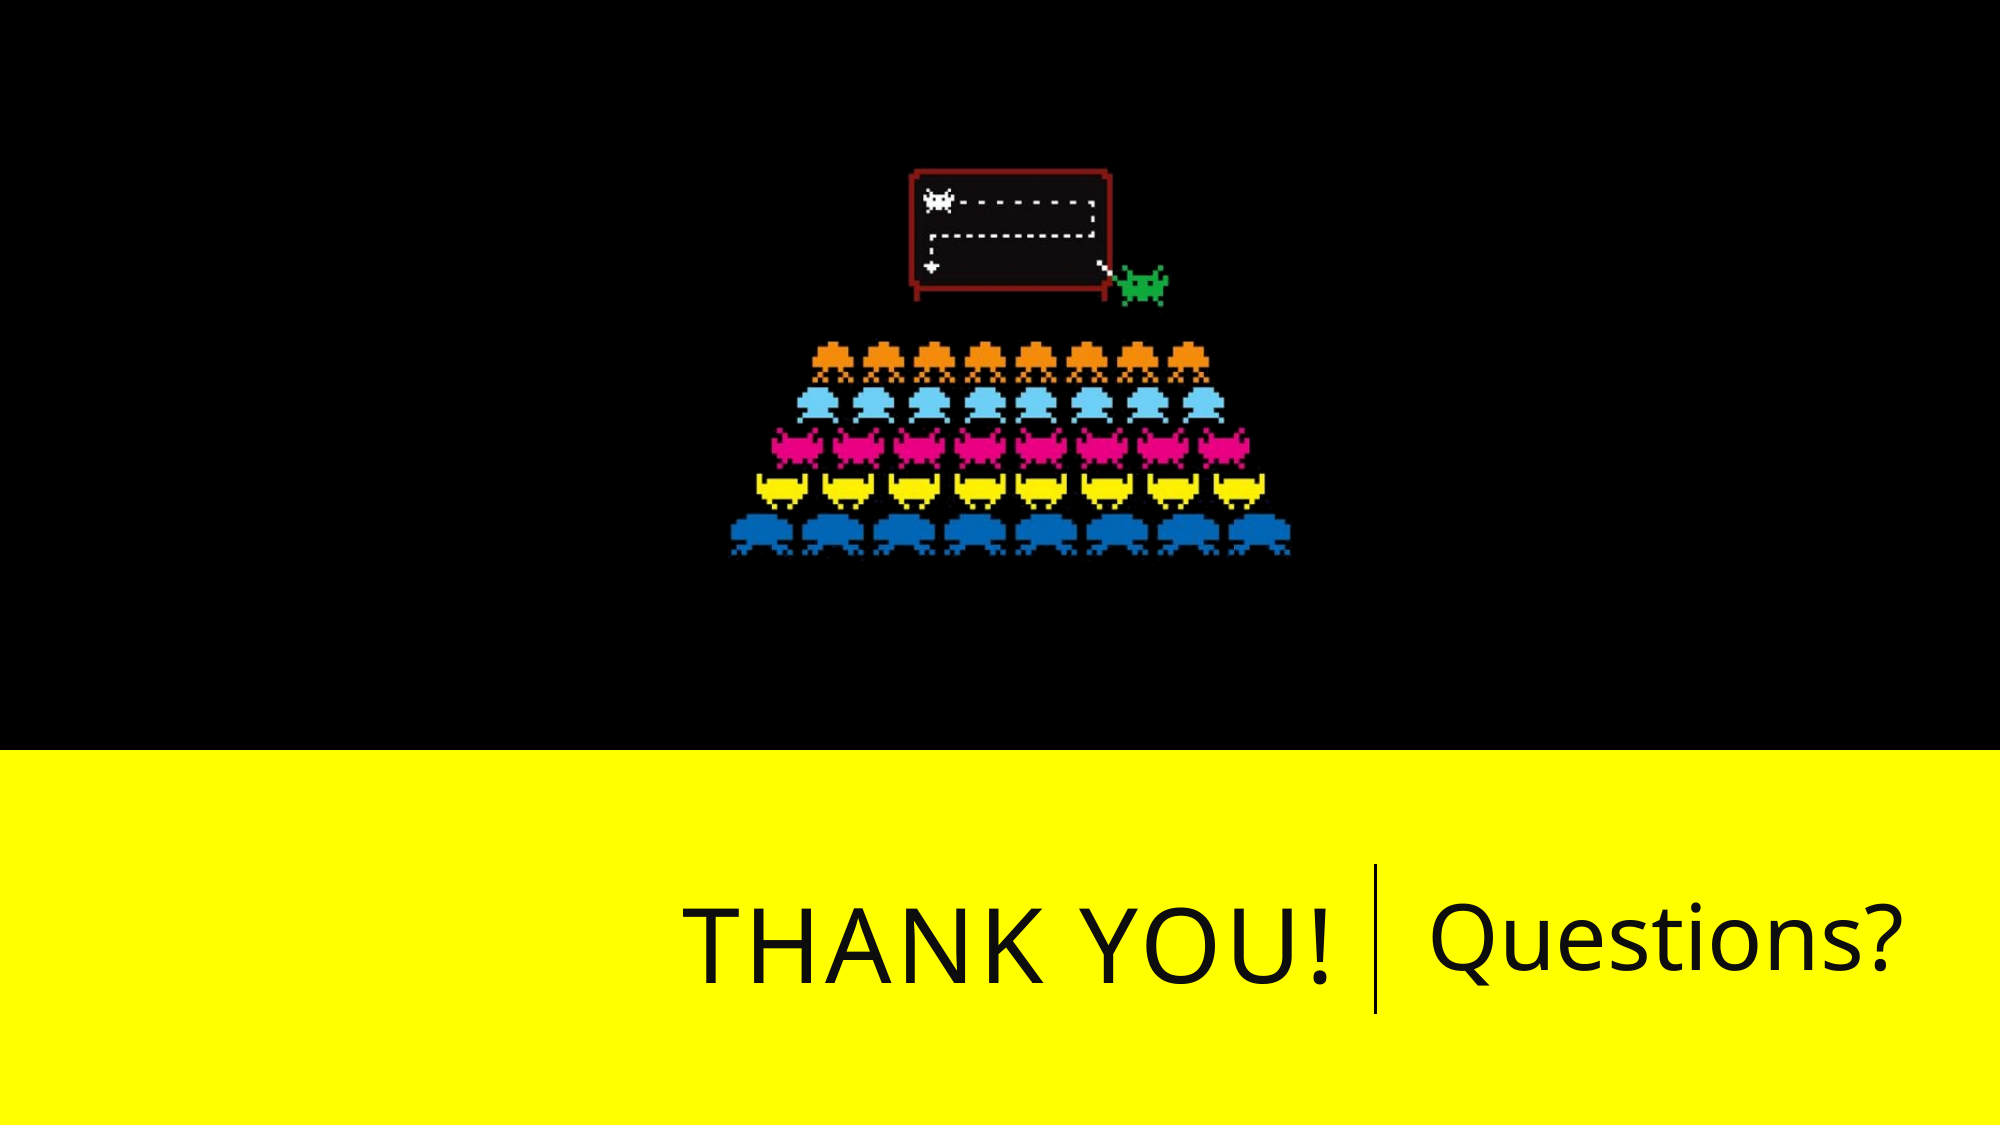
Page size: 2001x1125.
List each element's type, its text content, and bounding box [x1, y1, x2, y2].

list Questions? [1412, 813, 1938, 1054]
title Thank you! [75, 852, 1350, 1054]
picture [117, 64, 1918, 666]
